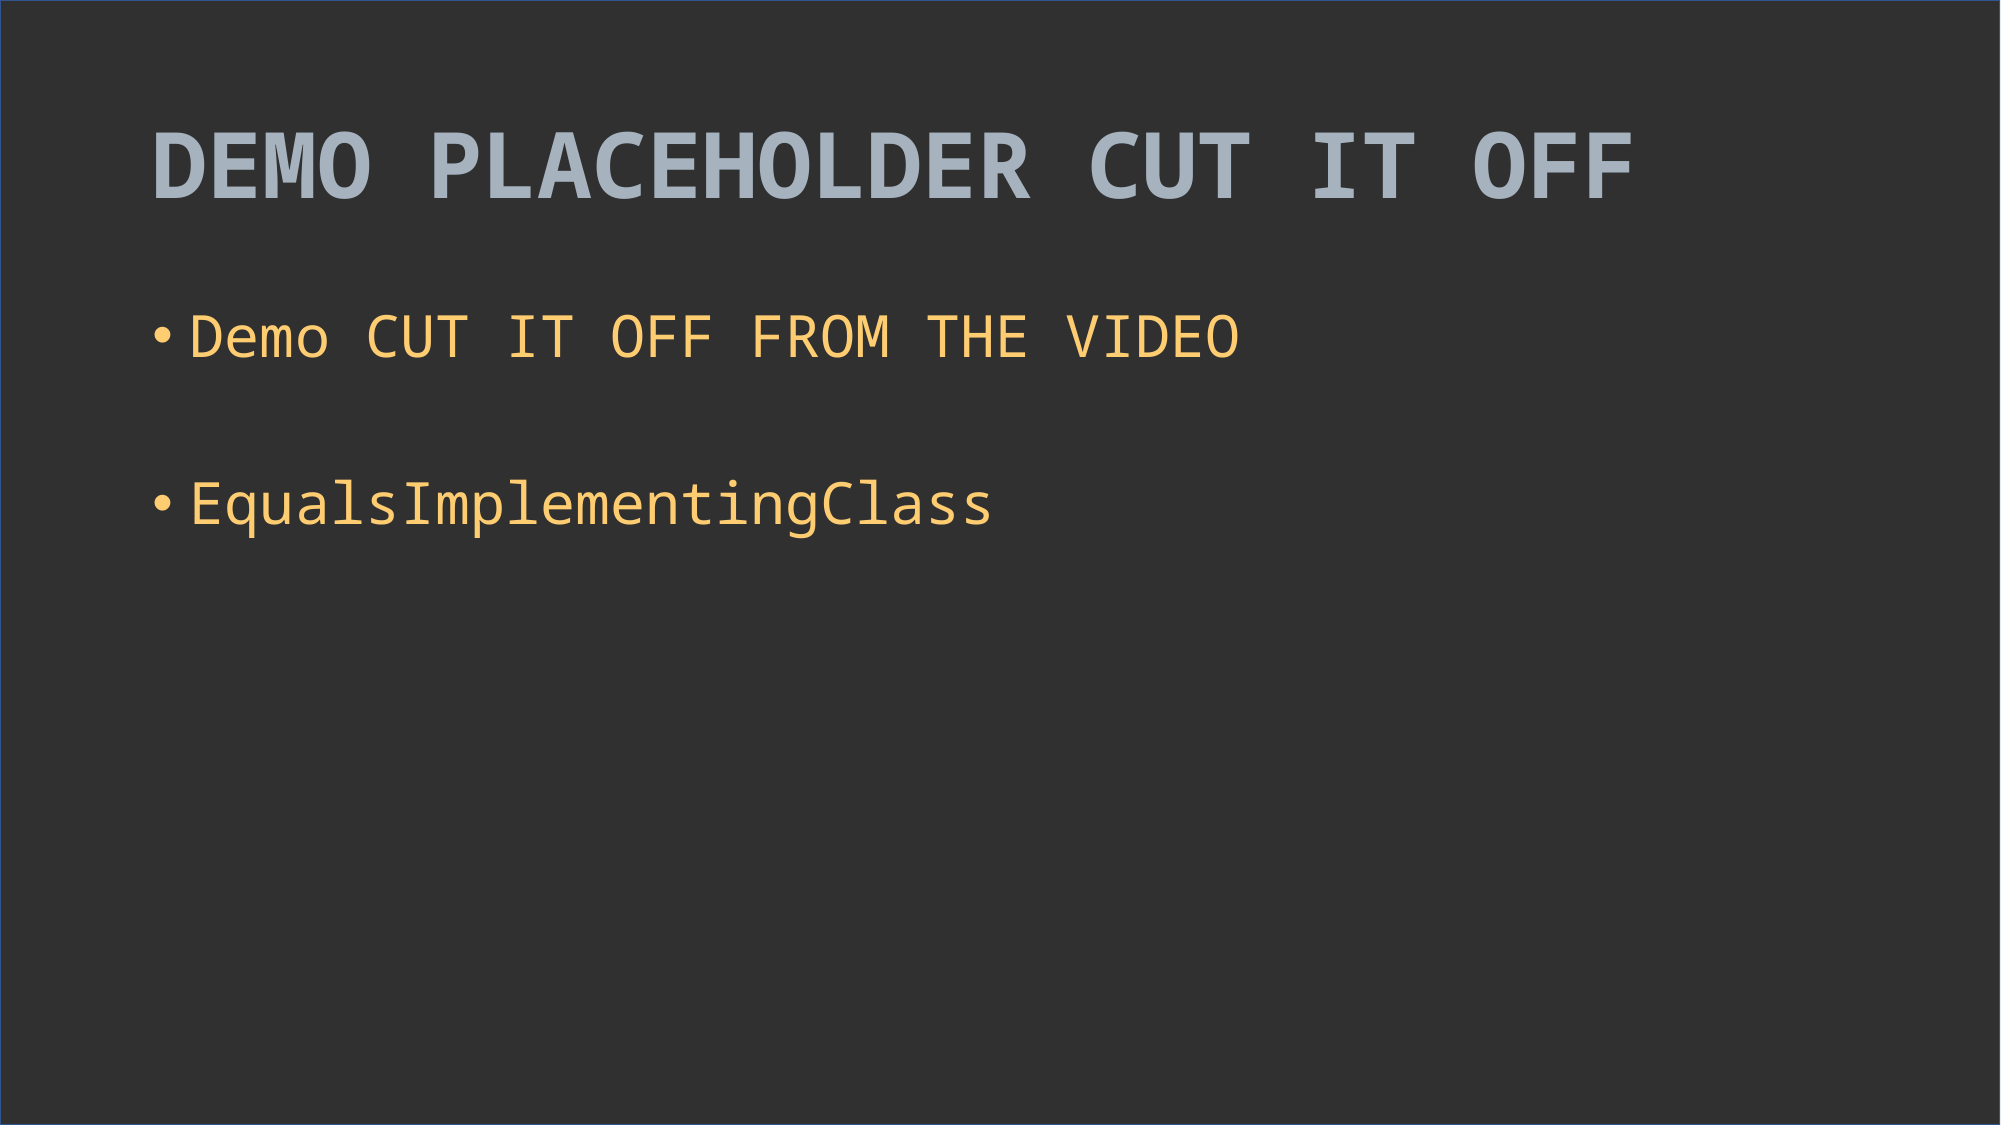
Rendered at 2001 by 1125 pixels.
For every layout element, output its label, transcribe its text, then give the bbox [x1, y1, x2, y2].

title DEMO PLACEHOLDER CUT IT OFF [137, 59, 1863, 278]
list Demo CUT IT OFF FROM THE VIDEO EqualsImplementingClass [137, 299, 1863, 1014]
